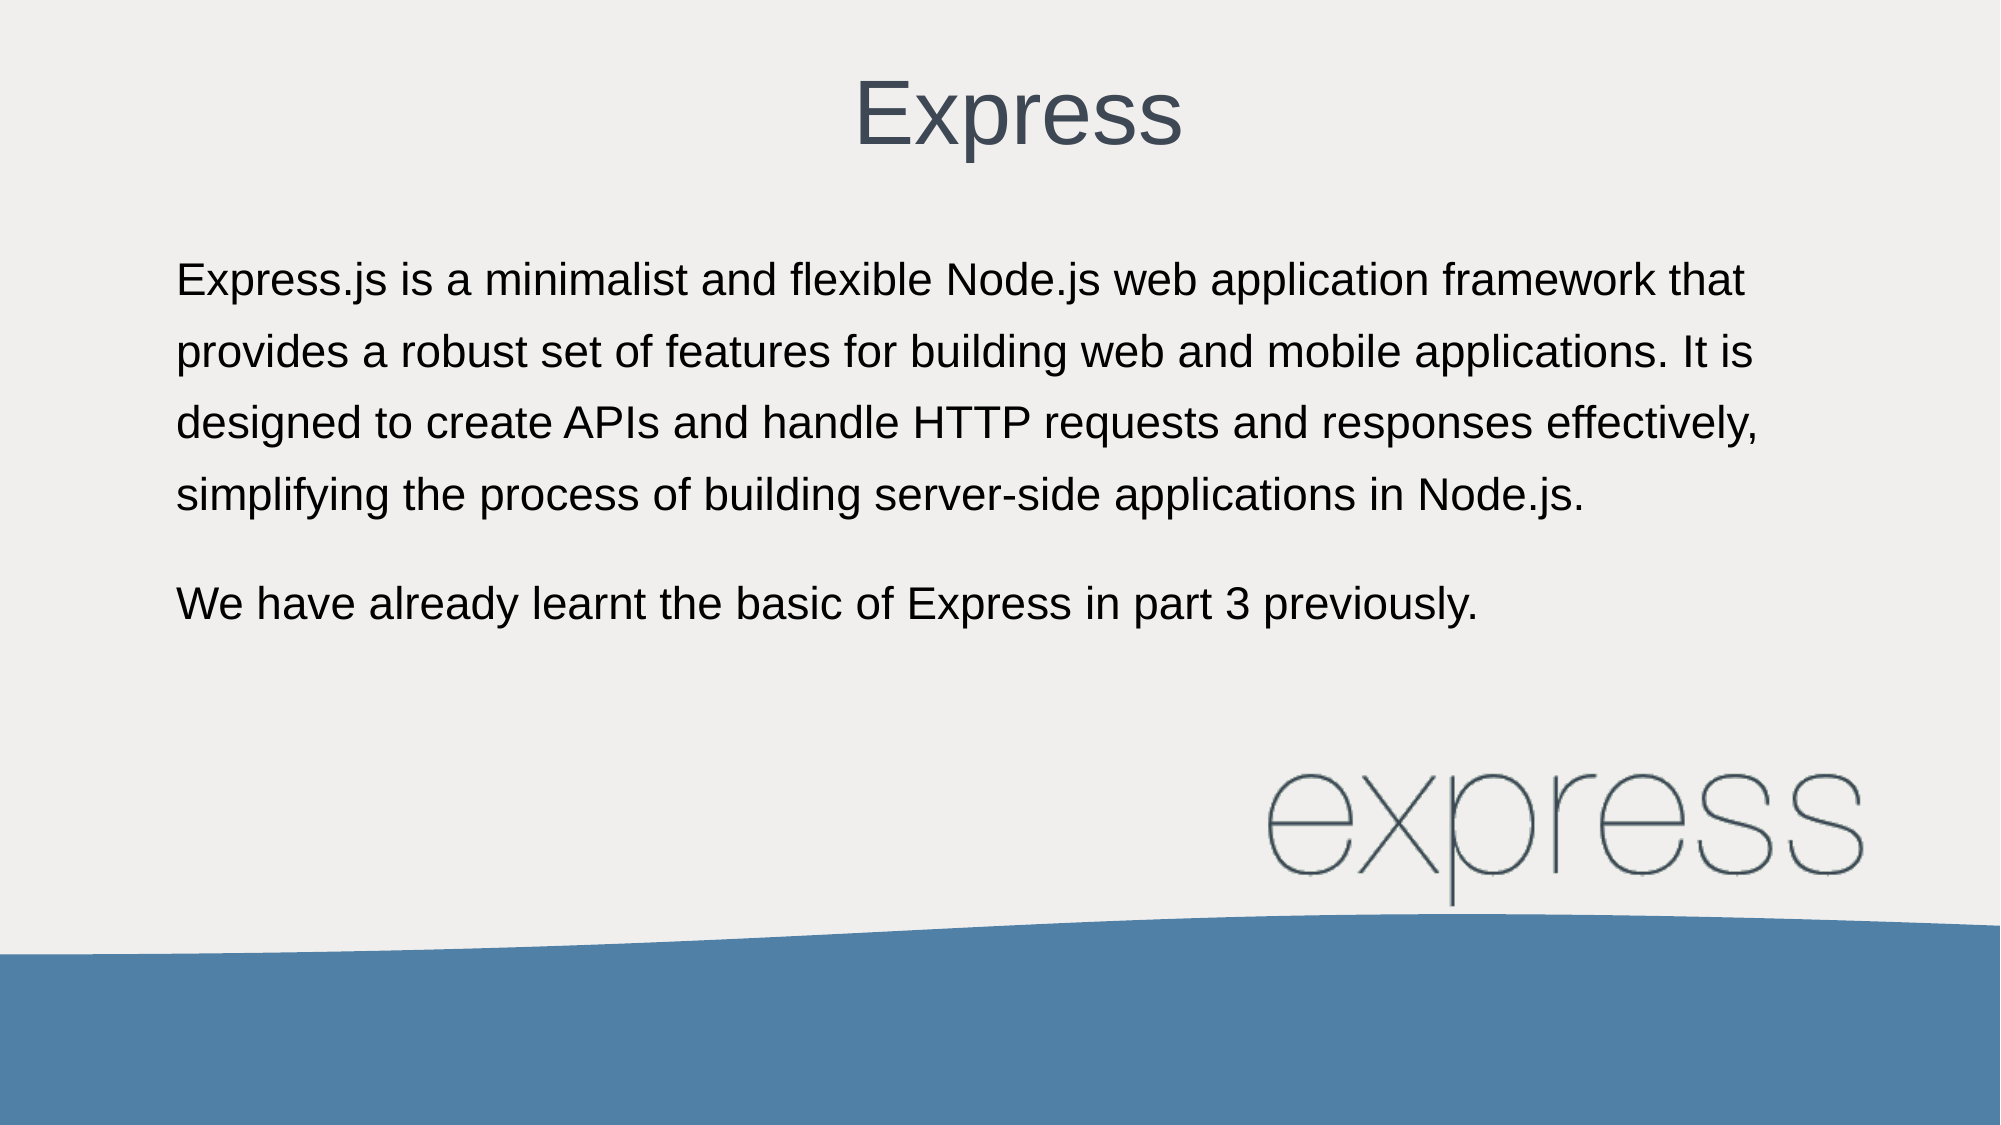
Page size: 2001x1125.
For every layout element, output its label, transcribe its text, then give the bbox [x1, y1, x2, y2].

picture [1220, 716, 1948, 938]
text_box Express.js is a minimalist and flexible Node.js web application framework that provides a robust set of features for building web and mobile applications. It is designed to create APIs and handle HTTP requests and responses effectively, simplifying the process of building server-side applications in Node.js. We have already learnt the basic of Express in part 3 previously. [175, 233, 1777, 629]
title Express [175, 59, 1863, 170]
text_box [0, 917, 2000, 1125]
